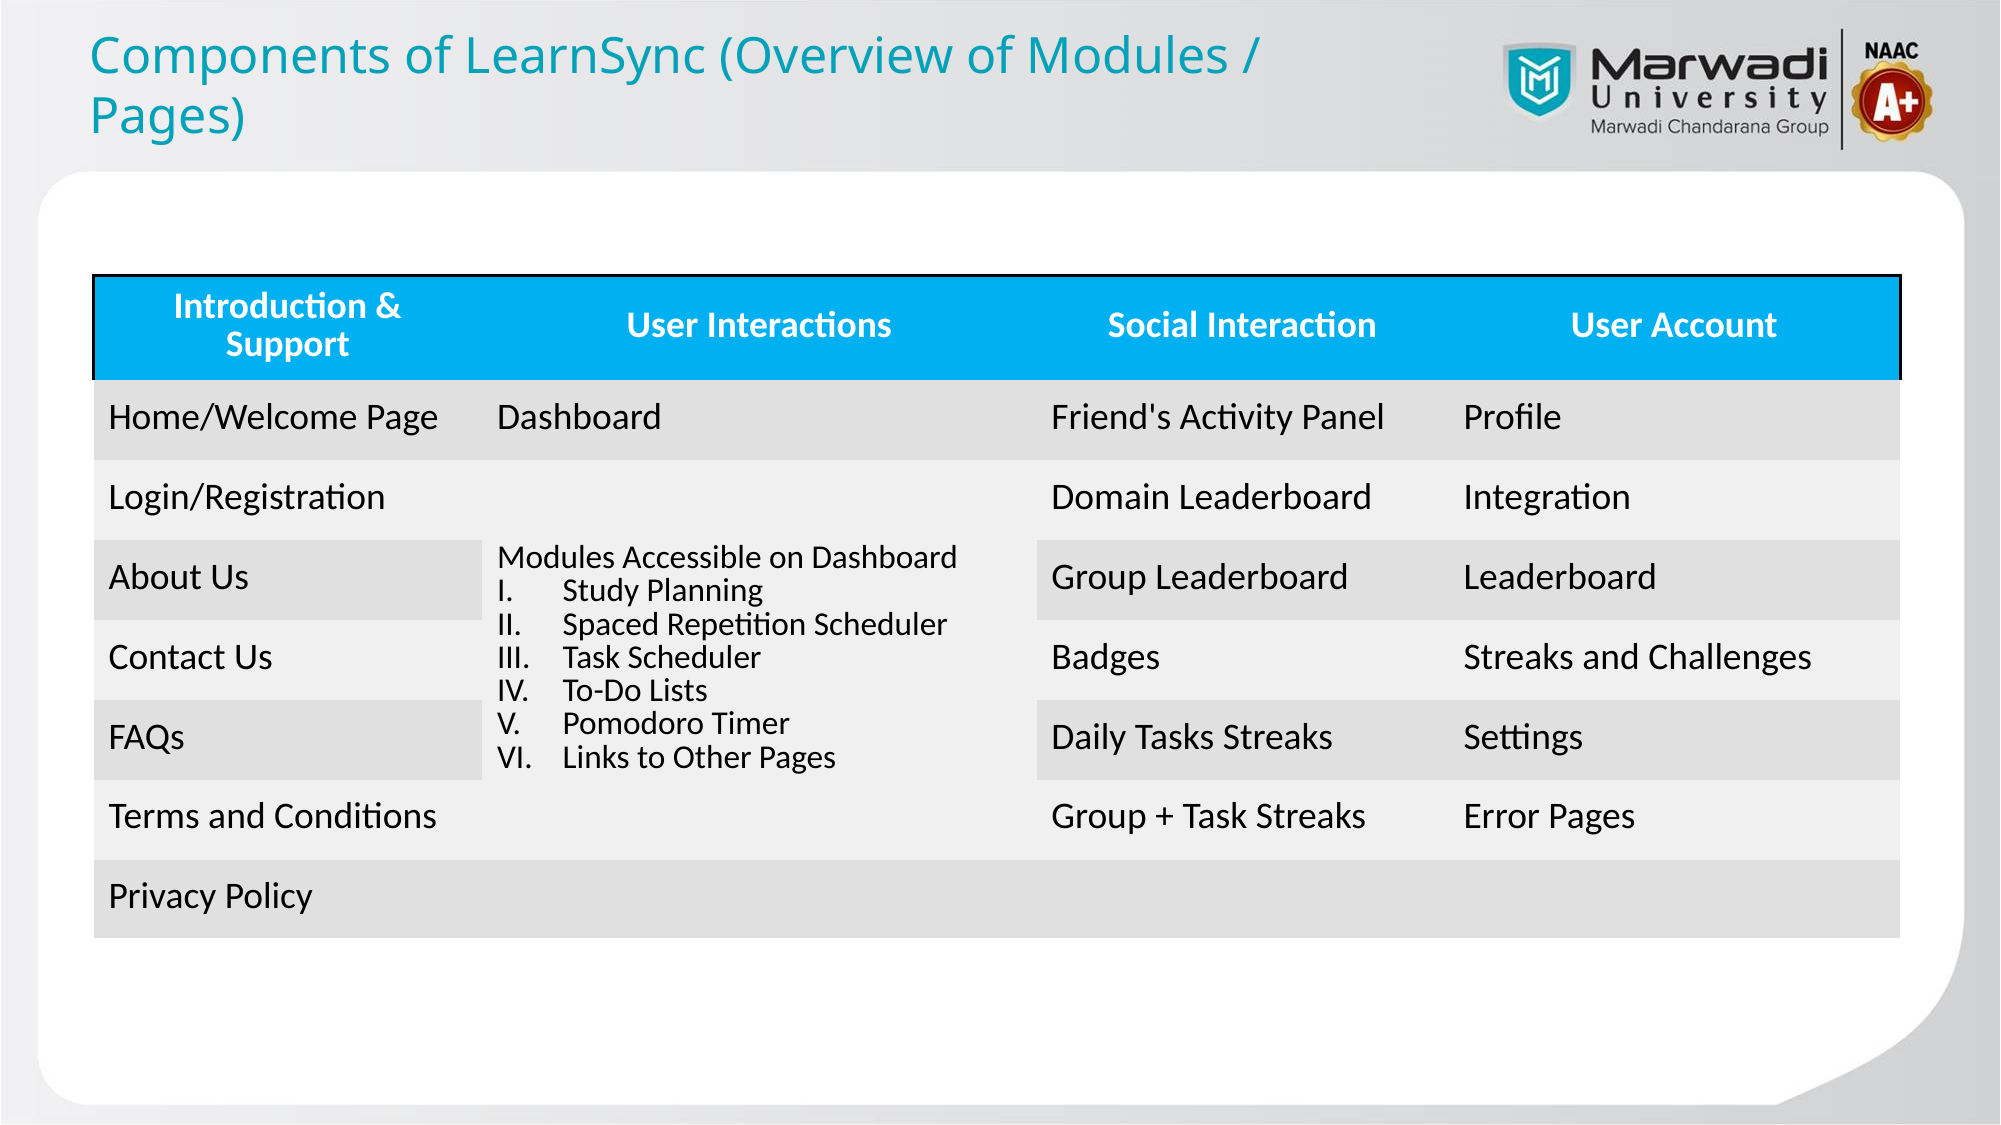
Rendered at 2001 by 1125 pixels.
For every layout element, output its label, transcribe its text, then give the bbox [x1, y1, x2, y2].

table_cell Streaks and Challenges [1449, 620, 1900, 700]
table_cell FAQs [94, 700, 482, 780]
table_cell [1449, 860, 1900, 938]
table_cell Settings [1449, 700, 1900, 780]
picture [0, 0, 2001, 1125]
table_header User Account [1449, 277, 1899, 380]
table_cell Home/Welcome Page [94, 380, 482, 460]
table_cell Terms and Conditions [94, 780, 482, 860]
table_cell [1037, 860, 1449, 938]
table_cell Login/Registration [94, 460, 482, 540]
table_cell Integration [1449, 460, 1900, 540]
table_cell Profile [1449, 380, 1900, 460]
table_cell Contact Us [94, 620, 482, 700]
title Components of LearnSync (Overview of Modules / Pages) [87, 0, 1391, 178]
table_header User Interactions [482, 277, 1037, 380]
table_cell Modules Accessible on Dashboard Study Planning Spaced Repetition Scheduler Task Scheduler To-Do Lists Pomodoro Timer Links to Other Pages [482, 460, 1037, 860]
table_cell Badges [1037, 620, 1449, 700]
table_cell Group Leaderboard [1037, 540, 1449, 620]
table_cell Error Pages [1449, 780, 1900, 860]
table_cell Group + Task Streaks [1037, 780, 1449, 860]
table_cell Daily Tasks Streaks [1037, 700, 1449, 780]
table_cell Friend's Activity Panel [1037, 380, 1449, 460]
table_header Social Interaction [1037, 277, 1449, 380]
table_cell [482, 860, 1037, 938]
table_cell Domain Leaderboard [1037, 460, 1449, 540]
table_header Introduction & Support [95, 277, 482, 380]
table_cell About Us [94, 540, 482, 620]
table_cell Dashboard [482, 380, 1037, 460]
table_cell Privacy Policy [94, 860, 482, 938]
table_cell Leaderboard [1449, 540, 1900, 620]
